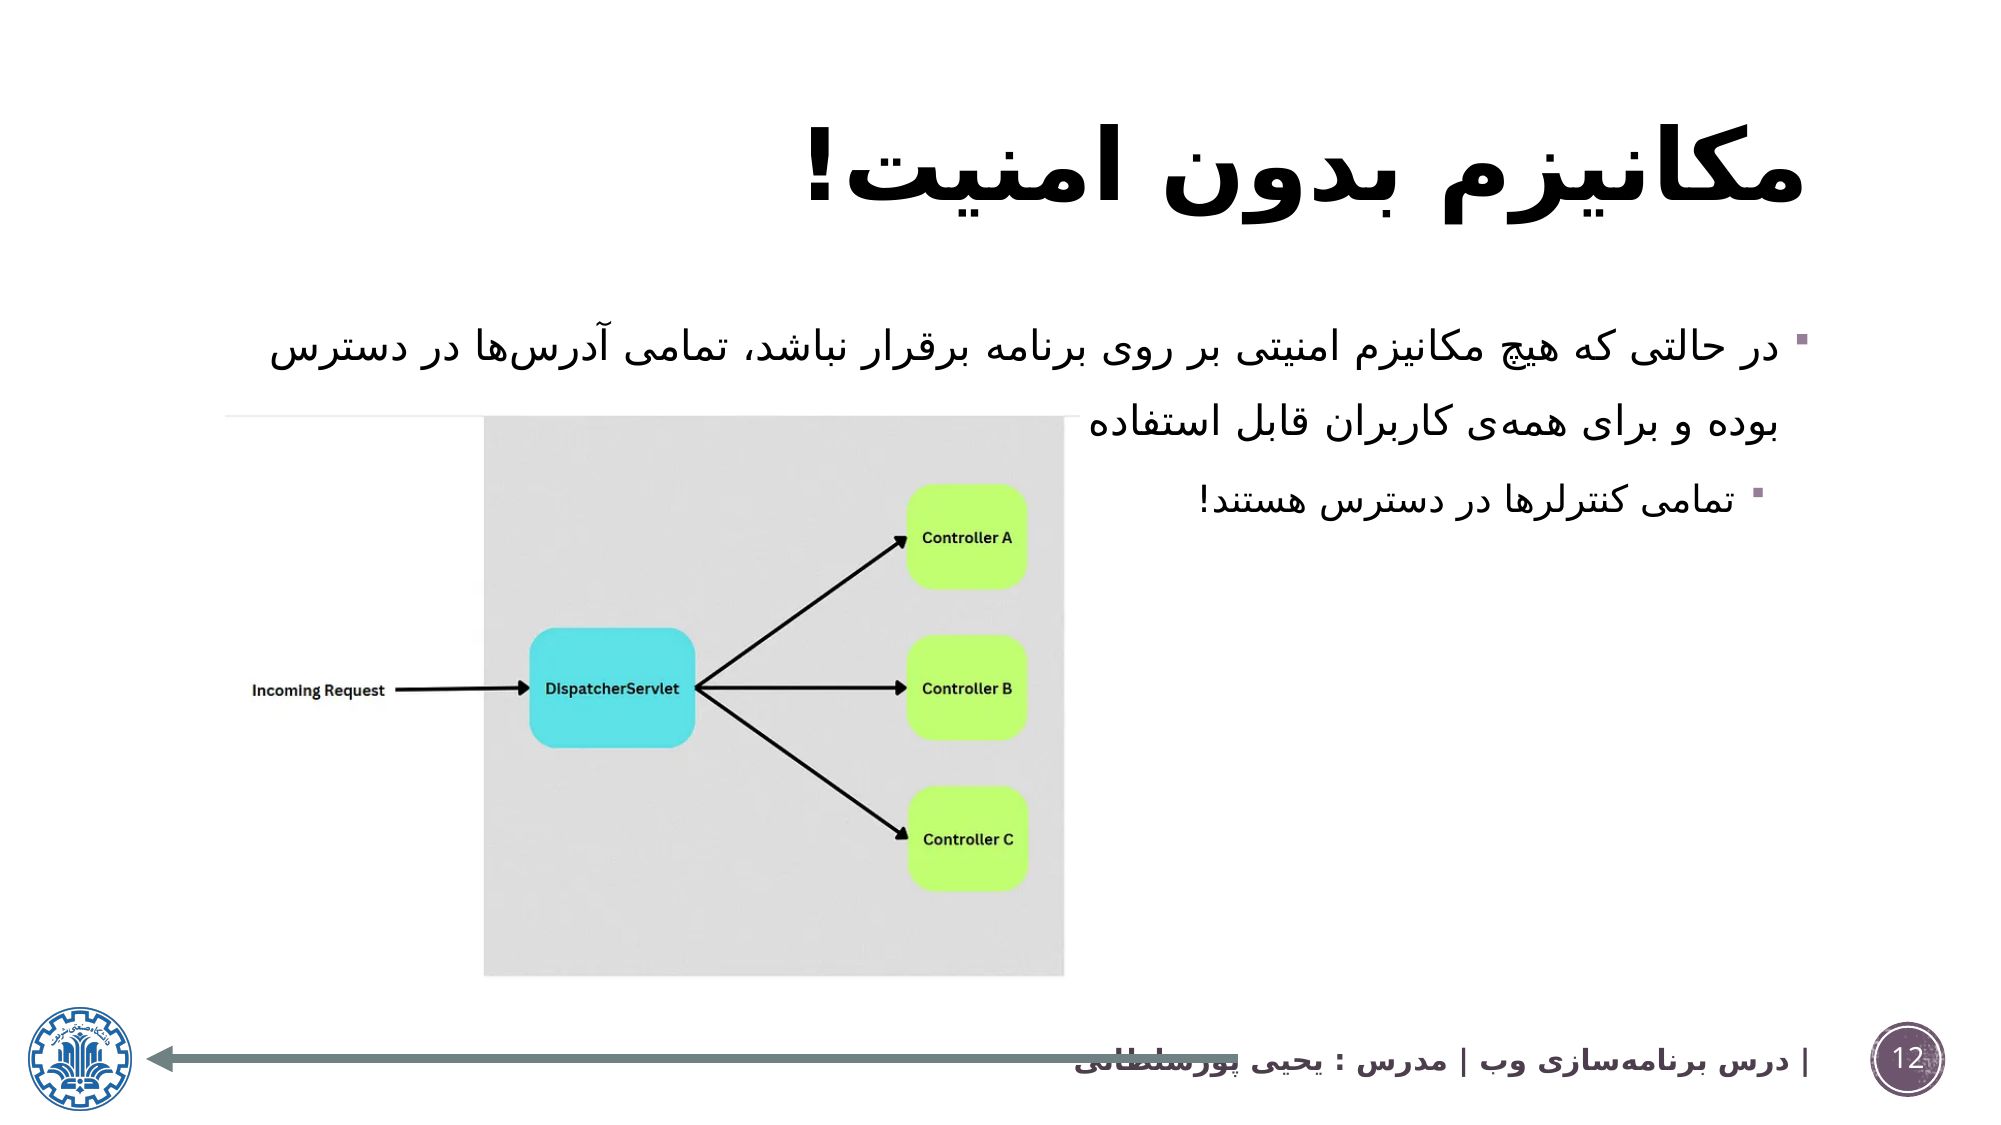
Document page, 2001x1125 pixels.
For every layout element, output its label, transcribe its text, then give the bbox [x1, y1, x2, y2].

picture [225, 414, 1080, 989]
title مکانیزم بدون امنیت! [175, 79, 1826, 257]
list در حالتی که هیچ مکانیزم امنیتی بر روی برنامه برقرار نباشد، تمامی آدرس‌ها در دسترس بوده و برای همه‌ی کاربران قابل استفاده هستند. تمامی کنترلرها در دسترس هستند! [175, 286, 1826, 1013]
slide_number 12 [1855, 1028, 1961, 1089]
picture [28, 1007, 132, 1111]
footer درس برنامه‌سازی وب | مدرس : یحیی پورسلطانی | [787, 1028, 1826, 1089]
